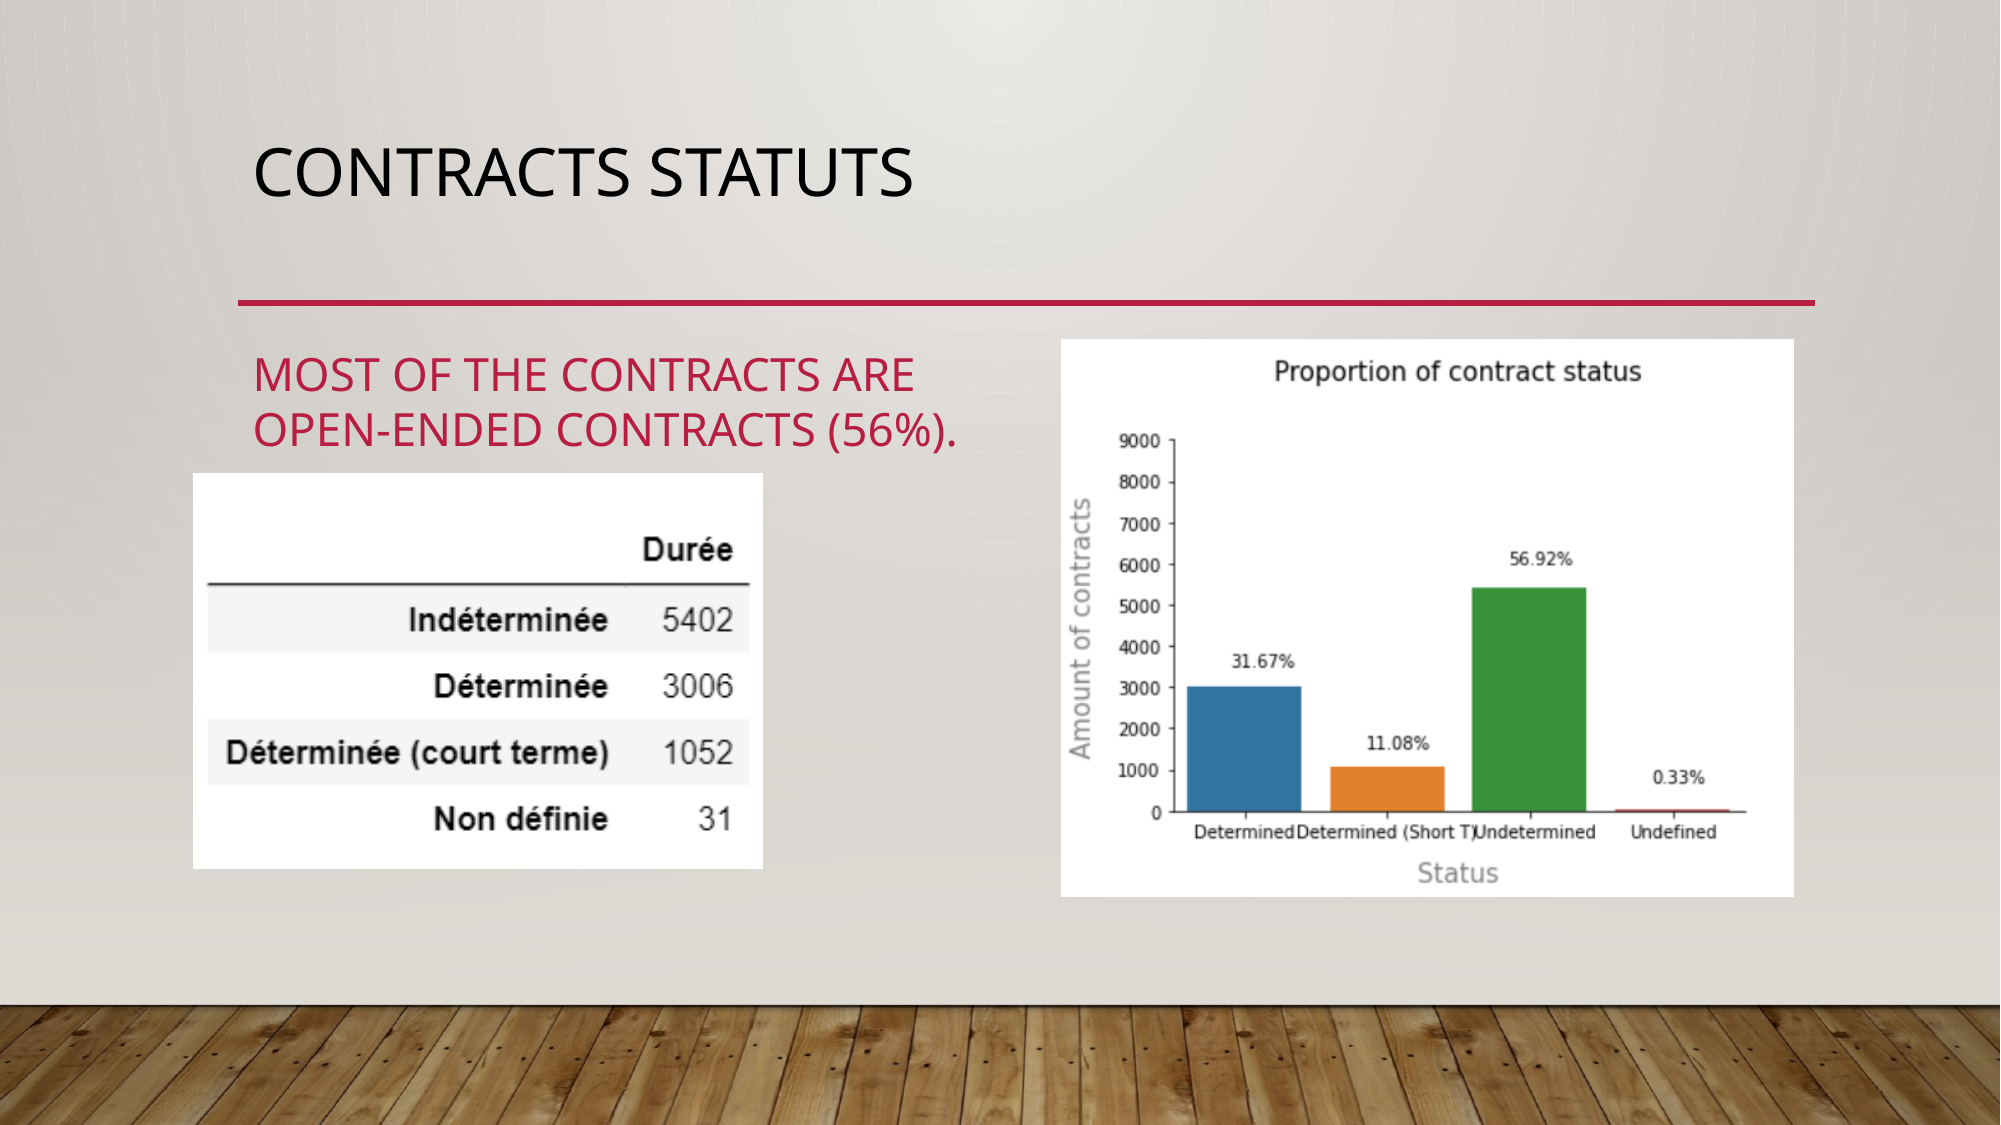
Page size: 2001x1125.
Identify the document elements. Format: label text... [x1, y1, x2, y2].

title Contracts statuts [237, 131, 1814, 306]
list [1061, 339, 1794, 898]
picture [0, 1005, 2000, 1125]
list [192, 473, 763, 870]
list Most of the contracts are open-ended contracts (56%). [237, 331, 1000, 463]
